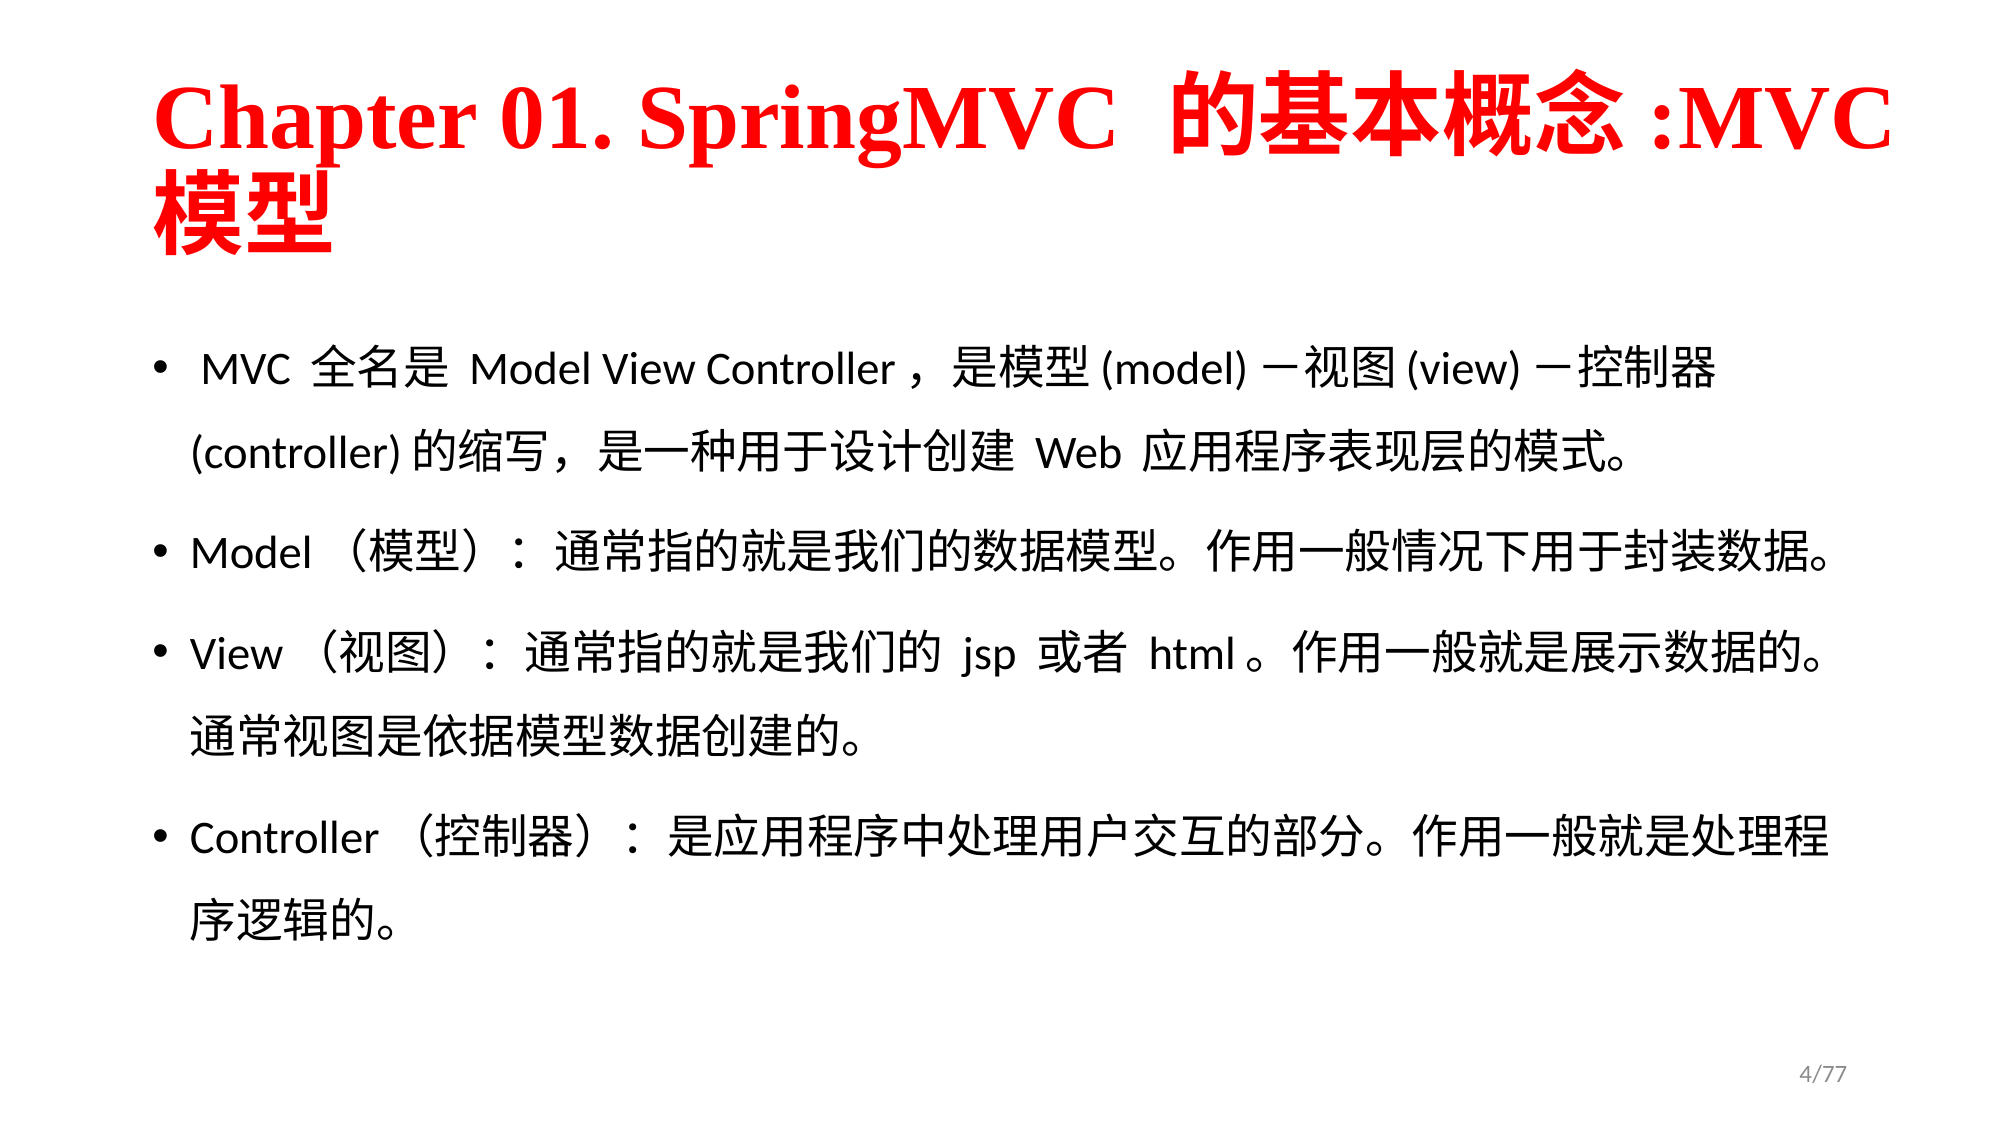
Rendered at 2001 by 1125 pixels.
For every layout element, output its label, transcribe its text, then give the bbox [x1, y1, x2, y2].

list MVC 全名是 Model View Controller，是模型(model)－视图(view)－控制器(controller)的缩写，是一种用于设计创建 Web 应用程序表现层的模式。 Model（模型）：通常指的就是我们的数据模型。作用一般情况下用于封装数据。 View（视图）：通常指的就是我们的 jsp 或者 html。作用一般就是展示数据的。通常视图是依据模型数据创建的。 Controller（控制器）：是应用程序中处理用户交互的部分。作用一般就是处理程序逻辑的。 [137, 303, 1863, 1017]
slide_number [1412, 1042, 1863, 1103]
title Chapter 01. SpringMVC 的基本概念:MVC 模型 [137, 59, 1949, 278]
